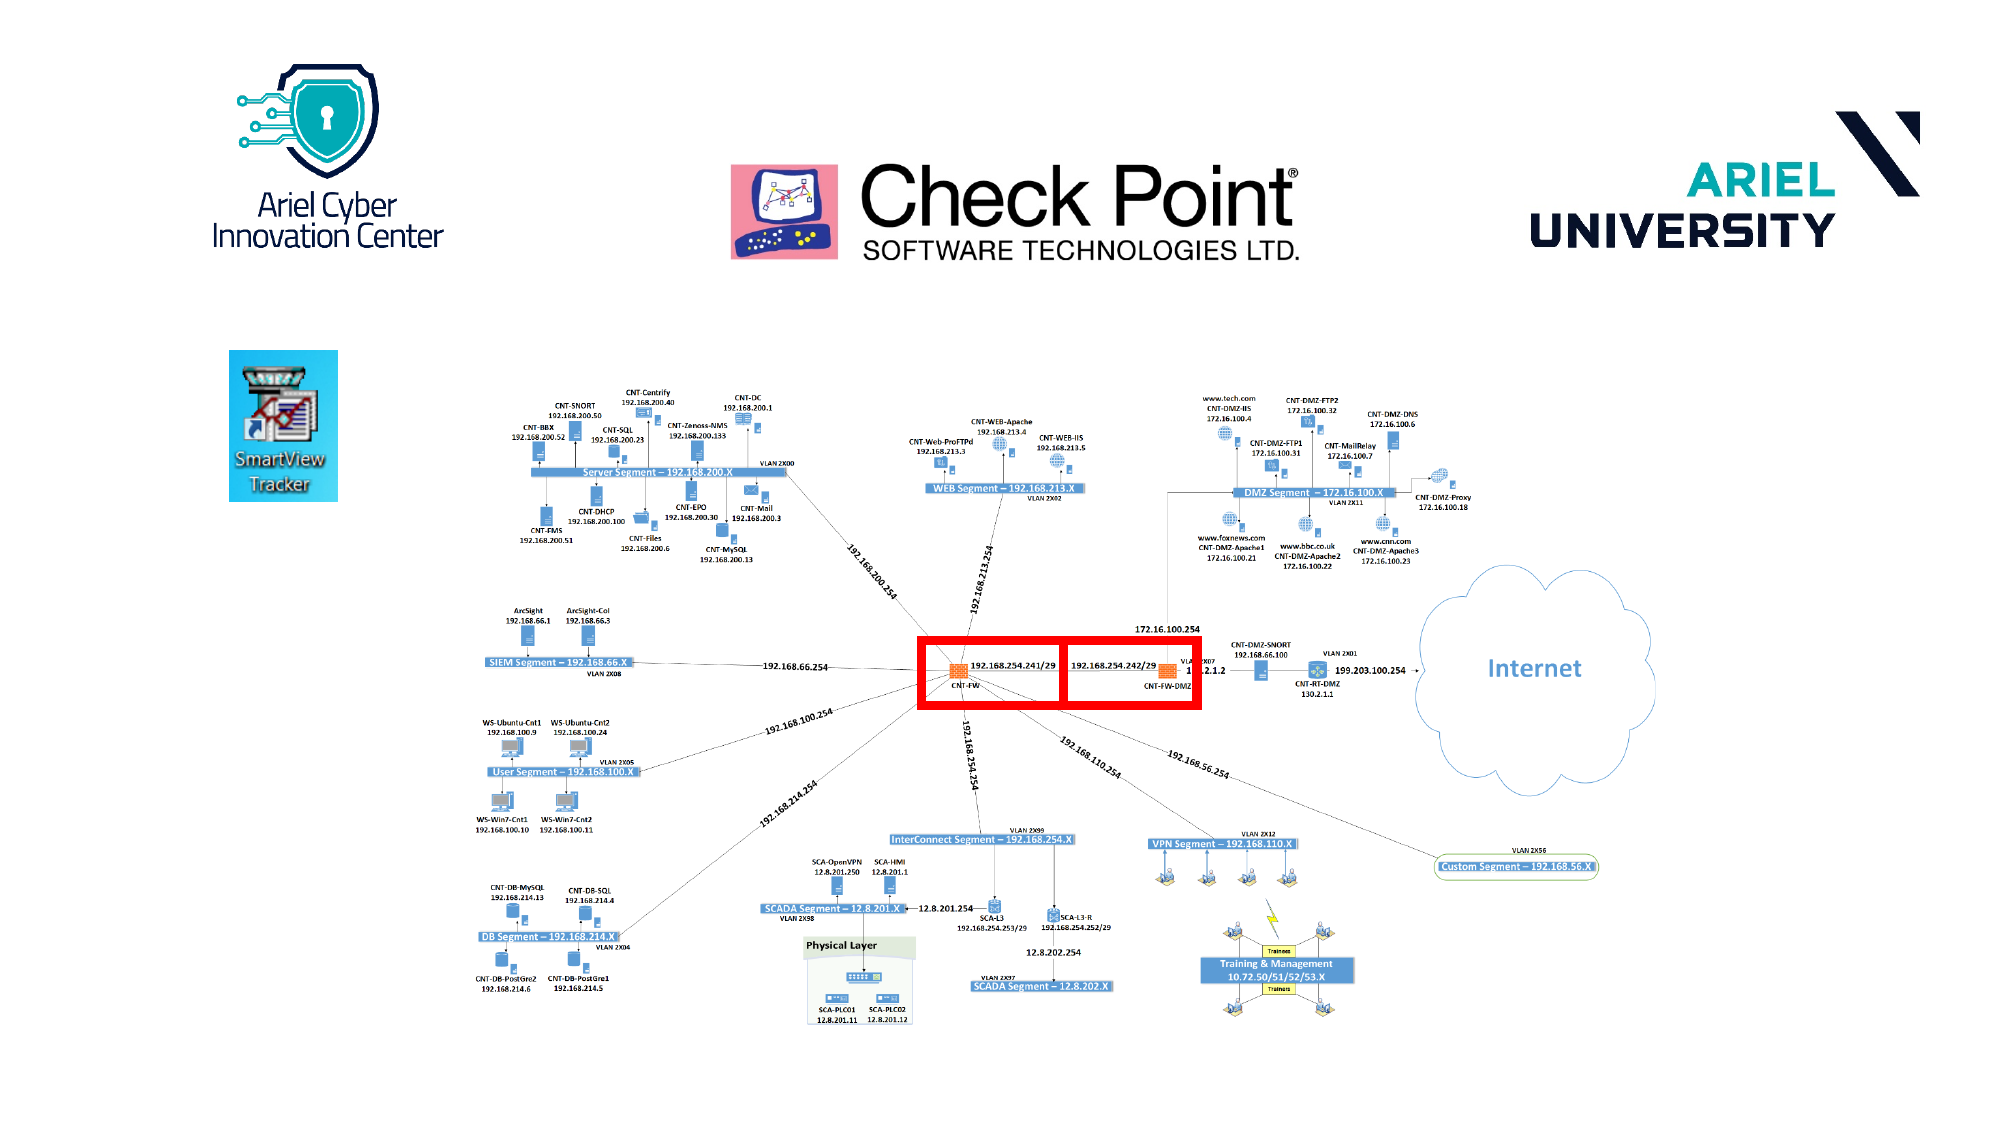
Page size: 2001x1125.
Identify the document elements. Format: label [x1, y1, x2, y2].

picture [229, 350, 338, 502]
picture [707, 160, 1322, 263]
picture [155, 50, 472, 263]
picture [471, 388, 1656, 1027]
picture [1524, 105, 1926, 257]
